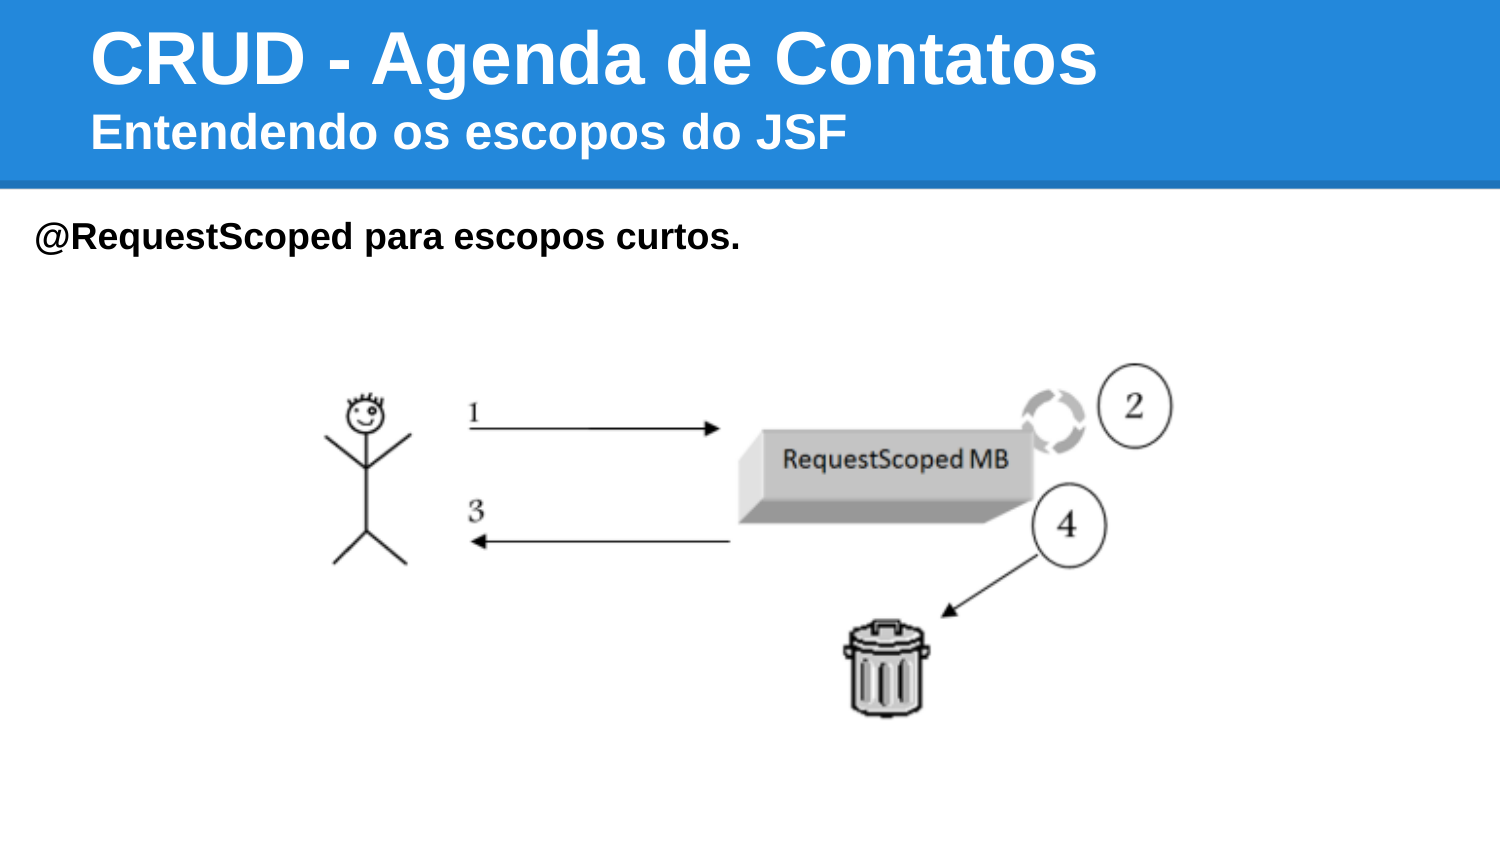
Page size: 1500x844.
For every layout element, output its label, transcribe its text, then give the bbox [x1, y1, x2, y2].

picture [232, 319, 1220, 733]
text_box @RequestScoped para escopos curtos. [19, 206, 1486, 309]
title CRUD - Agenda de Contatos Entendendo os escopos do JSF [75, 33, 1425, 175]
